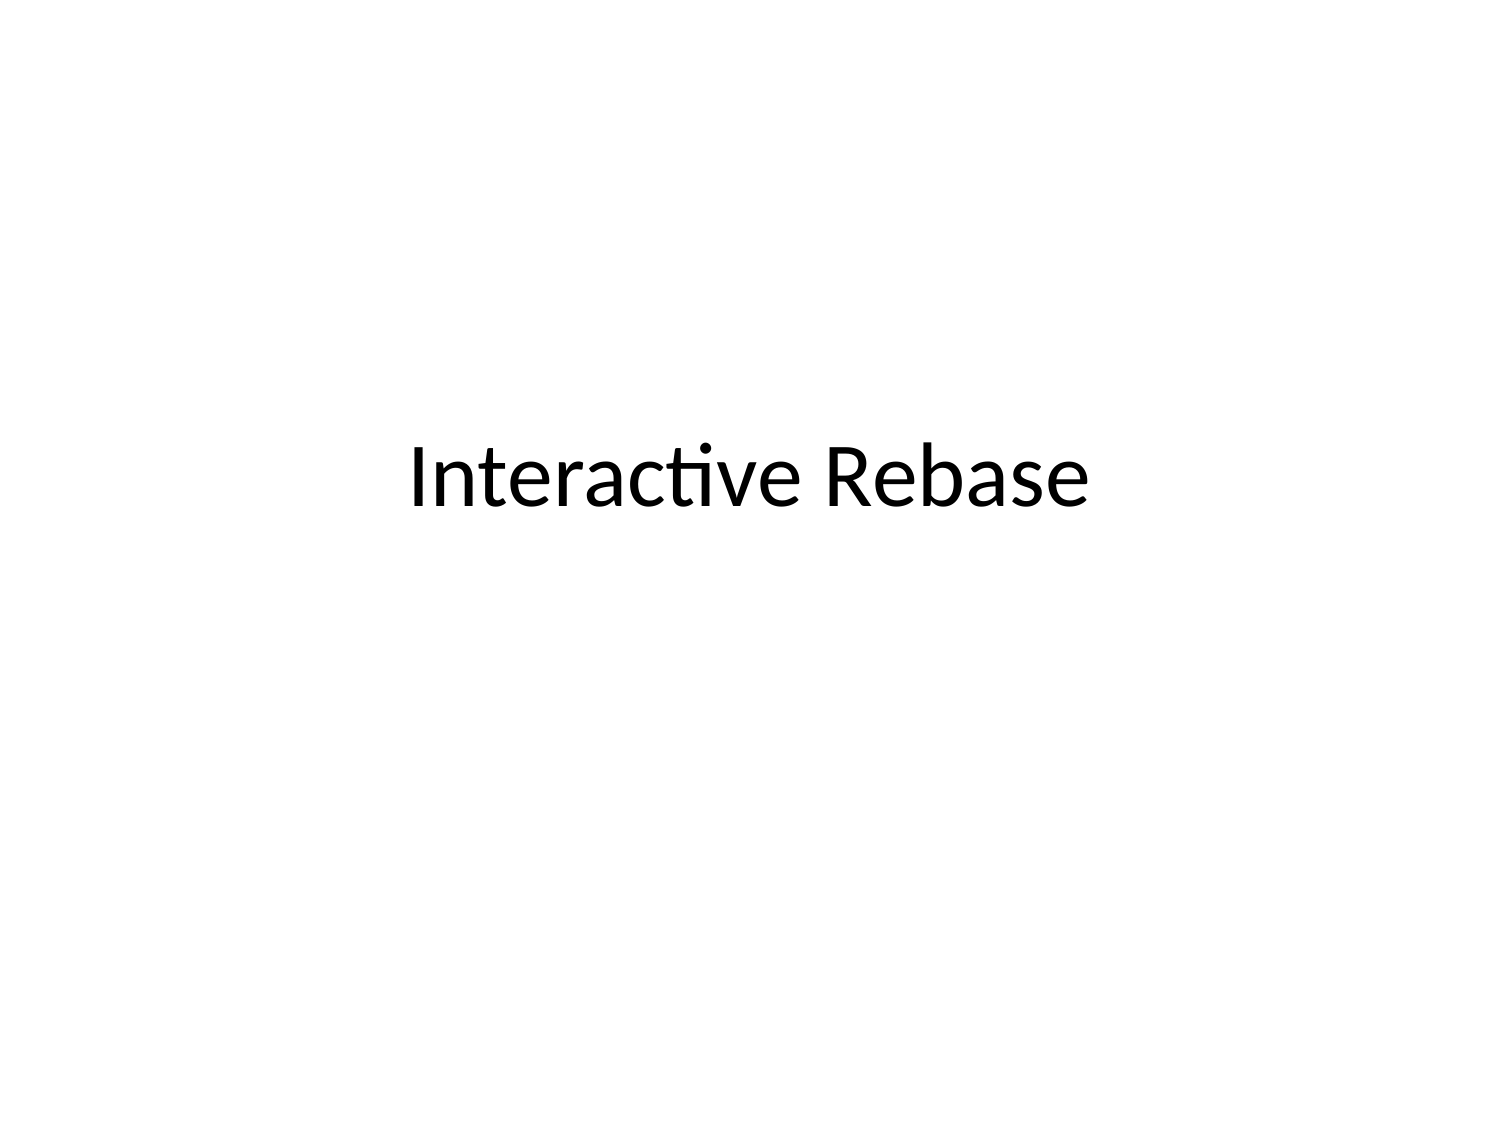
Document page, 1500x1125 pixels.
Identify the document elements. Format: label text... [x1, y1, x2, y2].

title Interactive Rebase [112, 349, 1388, 591]
